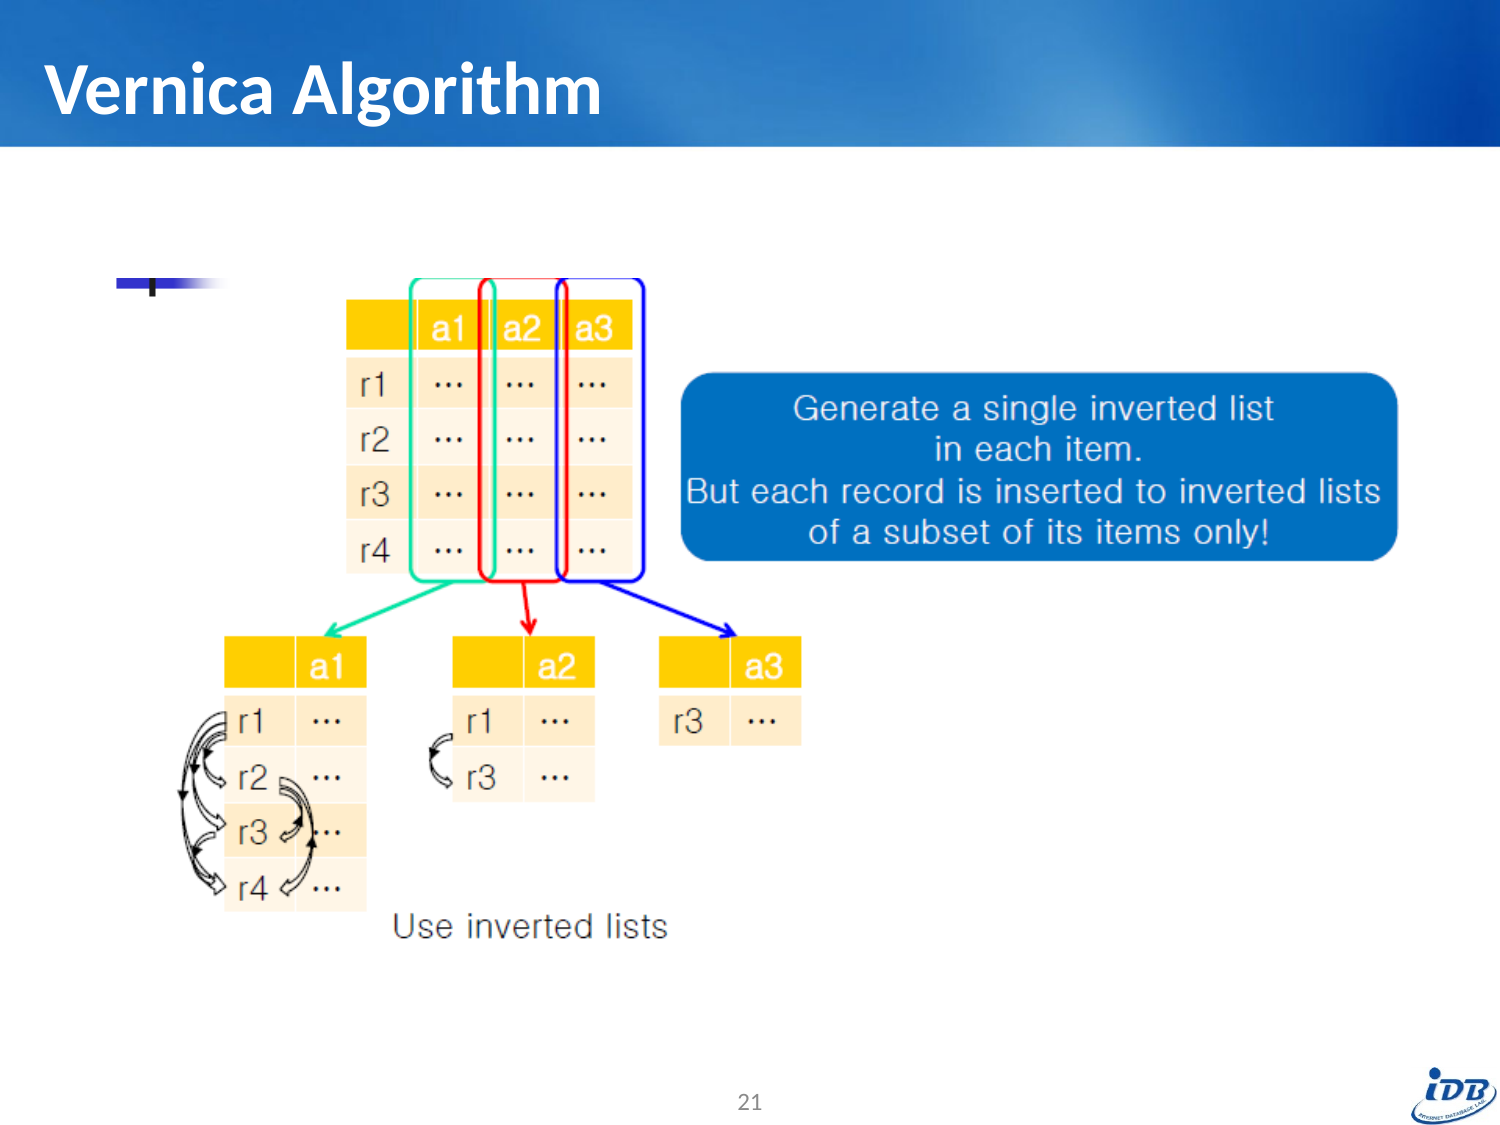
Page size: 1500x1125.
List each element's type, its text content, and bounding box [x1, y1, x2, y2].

slide_number 21 [684, 1082, 816, 1118]
picture [0, 0, 1500, 1125]
title Vernica Algorithm [29, 19, 1471, 149]
